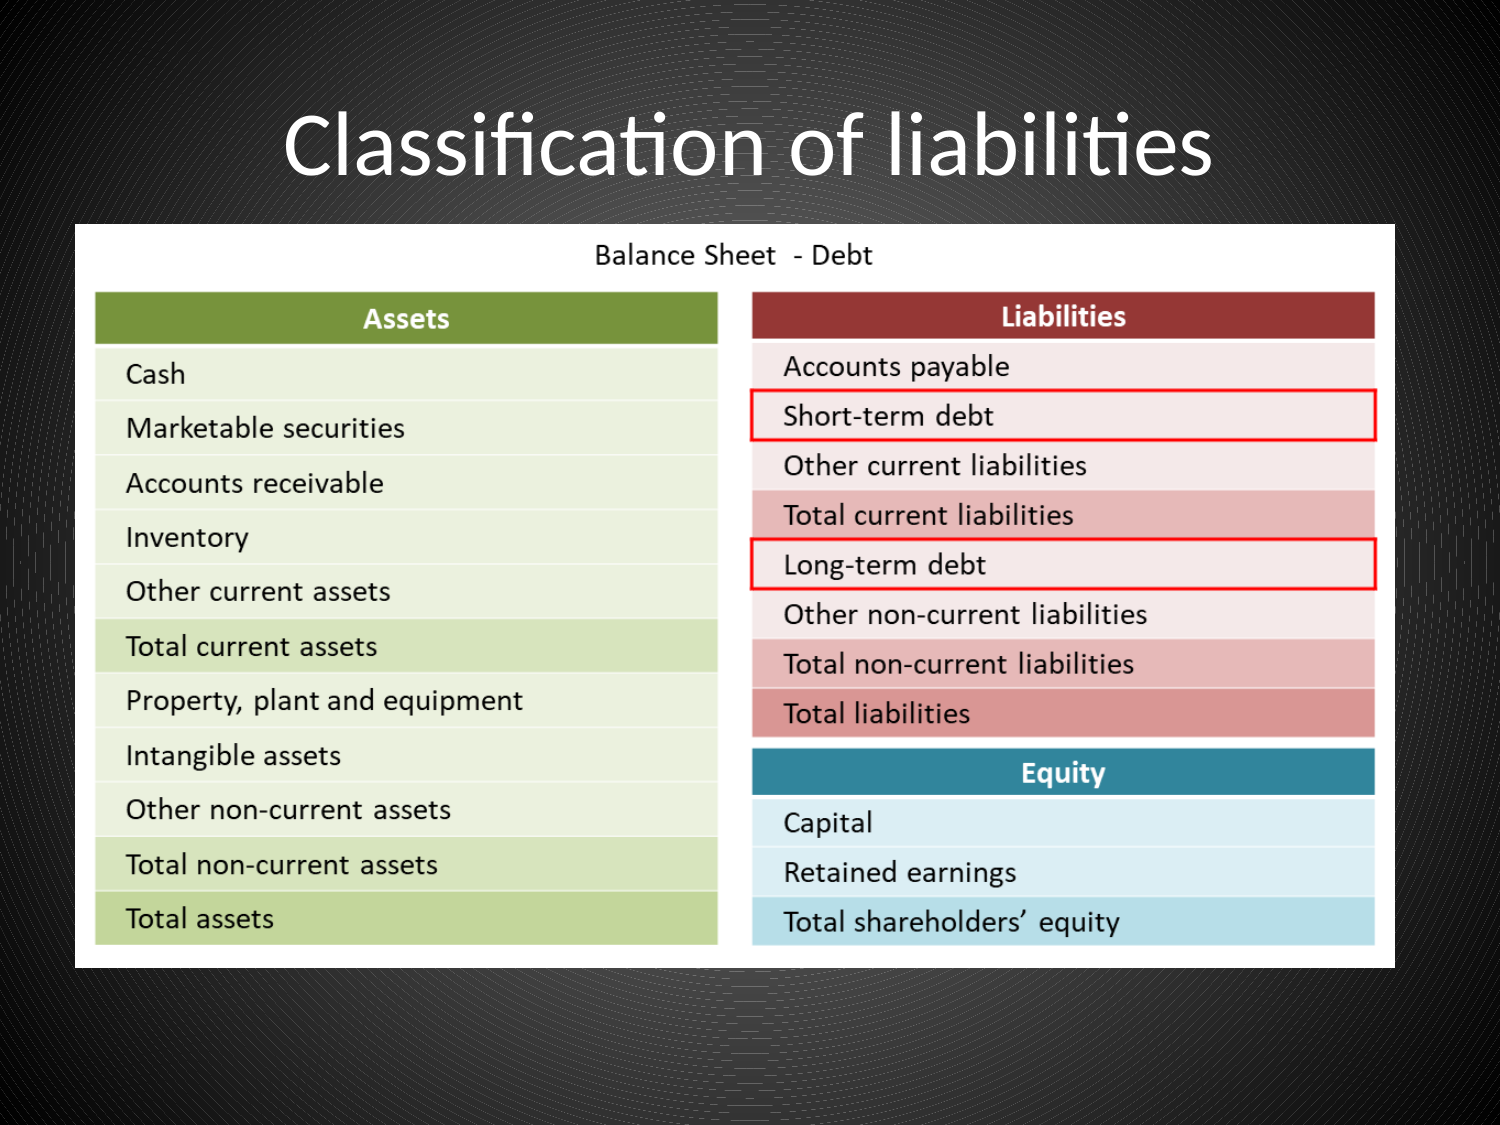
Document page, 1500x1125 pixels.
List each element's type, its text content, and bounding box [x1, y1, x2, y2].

title Classification of liabilities [75, 45, 1425, 233]
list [74, 224, 1396, 968]
